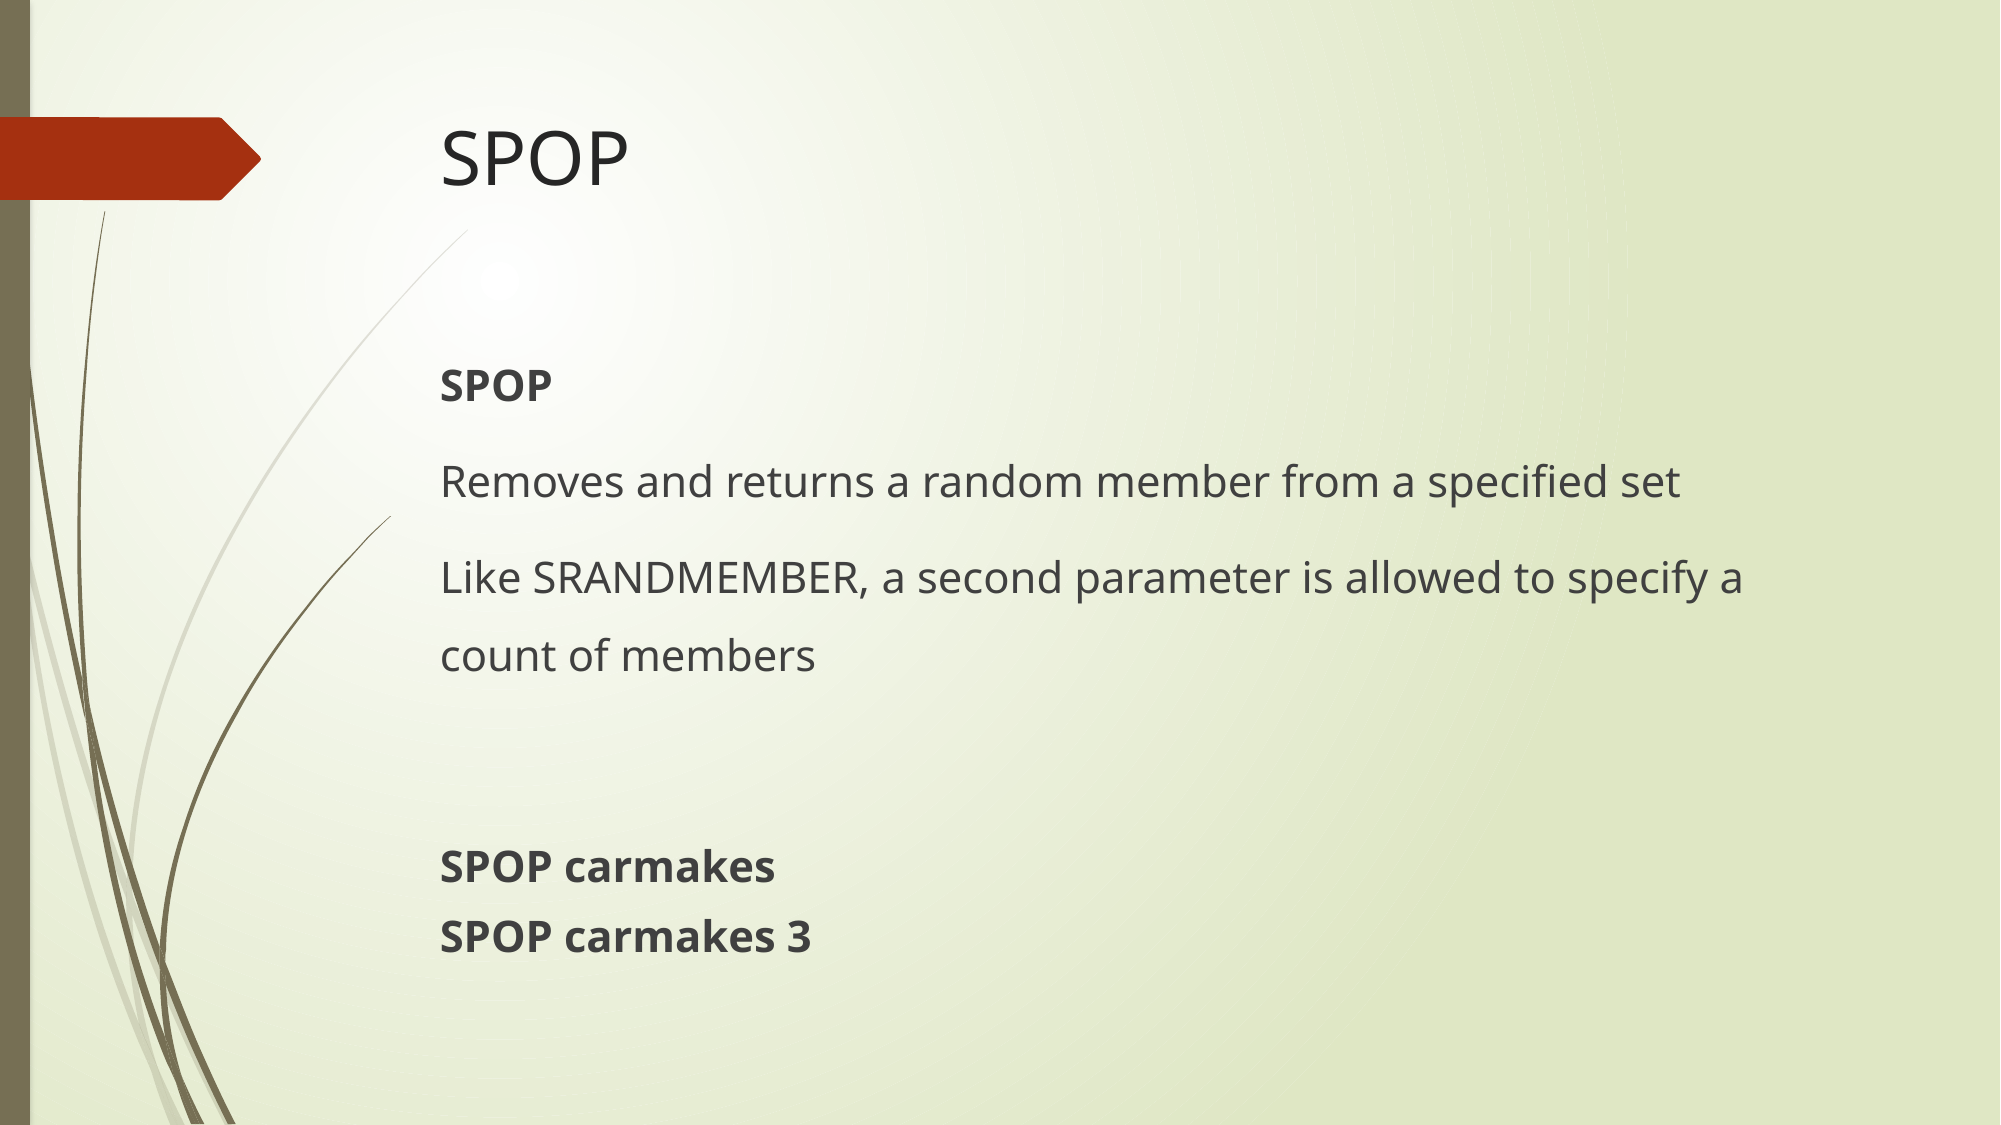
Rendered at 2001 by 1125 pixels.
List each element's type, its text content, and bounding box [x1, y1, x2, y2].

title SPOP [425, 102, 1888, 313]
list SPOP Removes and returns a random member from a specified set Like SRANDMEMBER, a second parameter is allowed to specify a count of members SPOP carmakes SPOP carmakes 3 [424, 350, 1888, 970]
